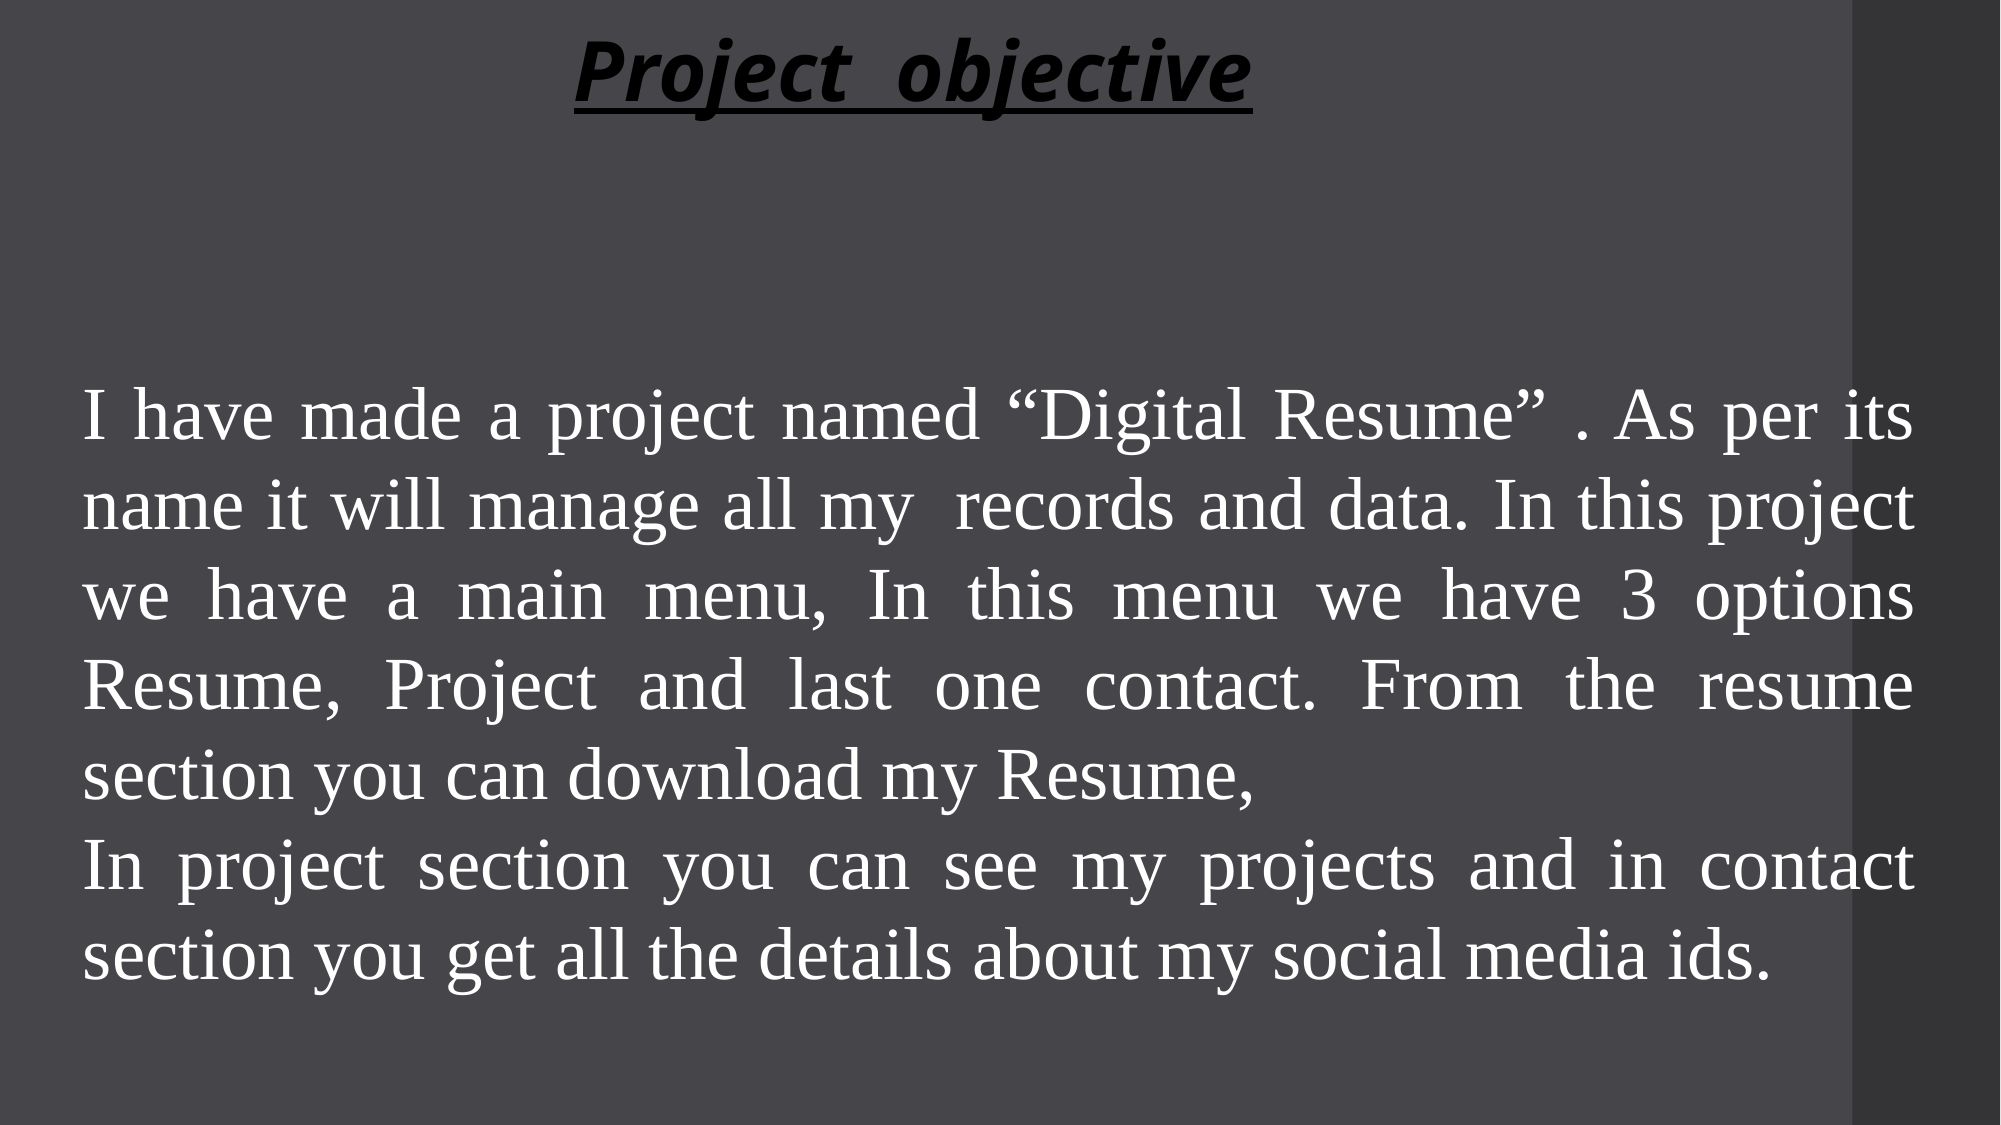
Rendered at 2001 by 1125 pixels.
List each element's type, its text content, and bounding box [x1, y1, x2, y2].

text_box Project objective [558, 10, 1463, 126]
text_box I have made a project named “Digital Resume” . As per its name it will manage all my records and data. In this project we have a main menu, In this menu we have 3 options Resume, Project and last one contact. From the resume section you can download my Resume, In project section you can see my projects and in contact section you get all the details about my social media ids. [67, 357, 1933, 1003]
